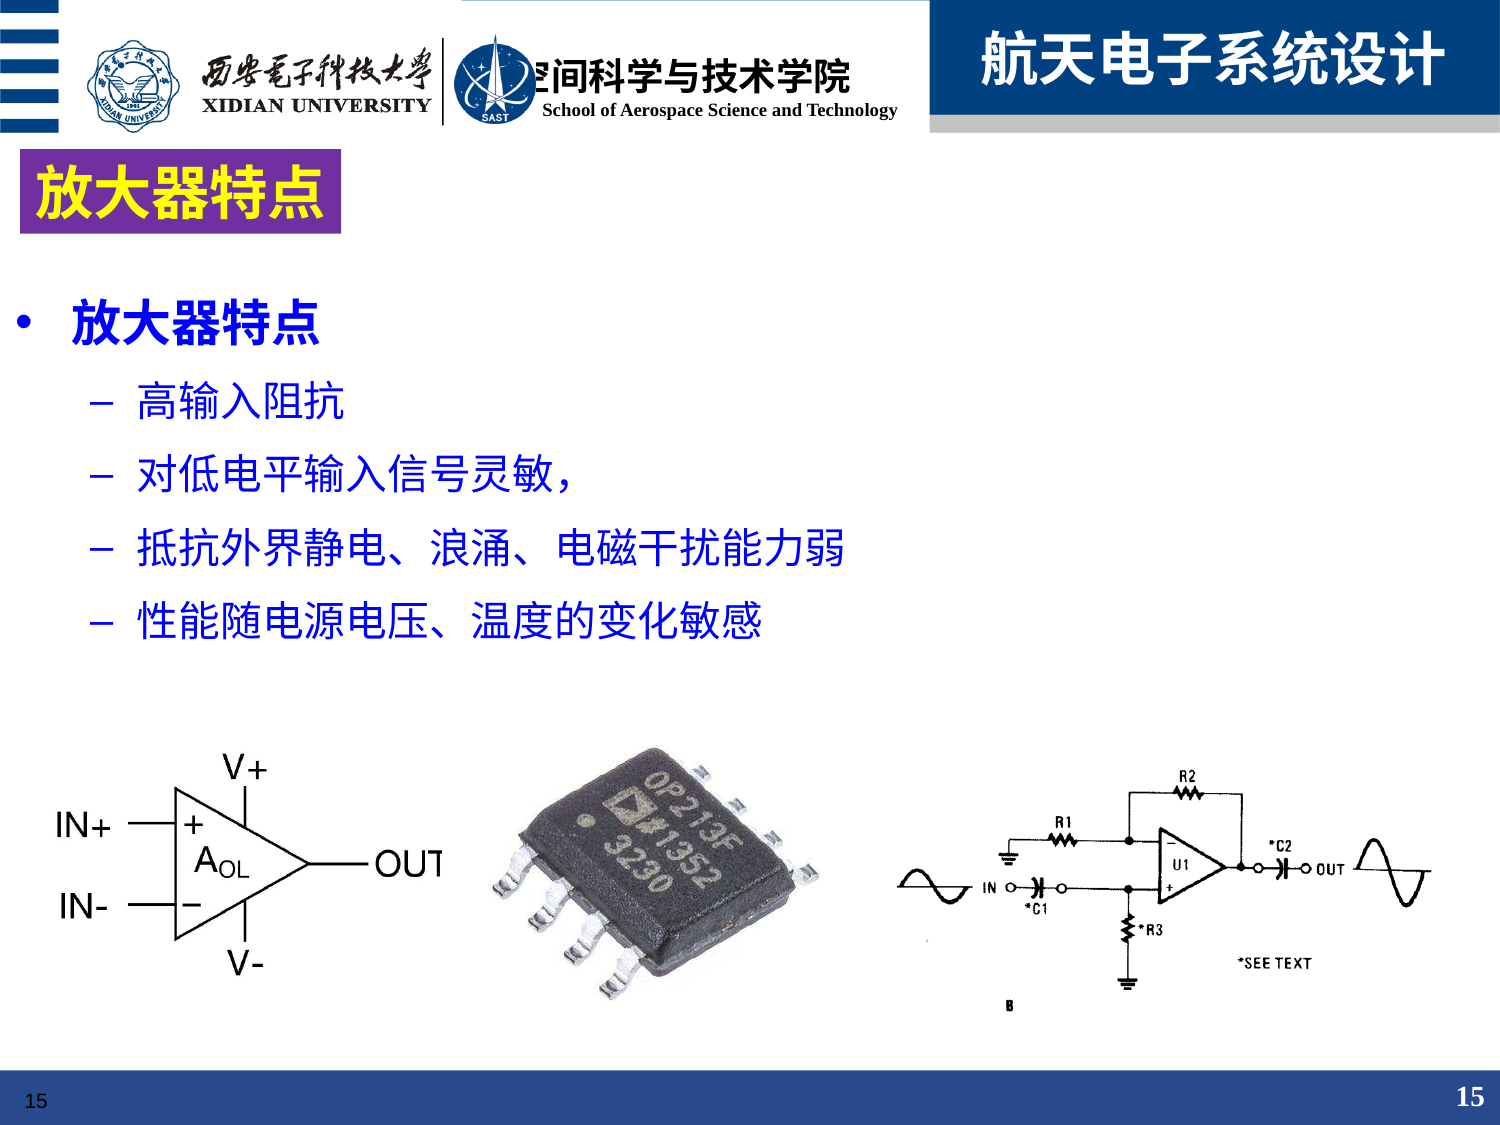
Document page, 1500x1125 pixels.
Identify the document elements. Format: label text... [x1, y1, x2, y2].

picture [0, 0, 1500, 1070]
text_box 放大器特点 [20, 149, 342, 234]
footer 15 [0, 1076, 84, 1124]
text_box 放大器特点 高输入阻抗 对低电平输入信号灵敏， 抵抗外界静电、浪涌、电磁干扰能力弱 性能随电源电压、温度的变化敏感 [0, 266, 1275, 656]
text_box 航天电子系统设计 [927, 0, 1500, 114]
